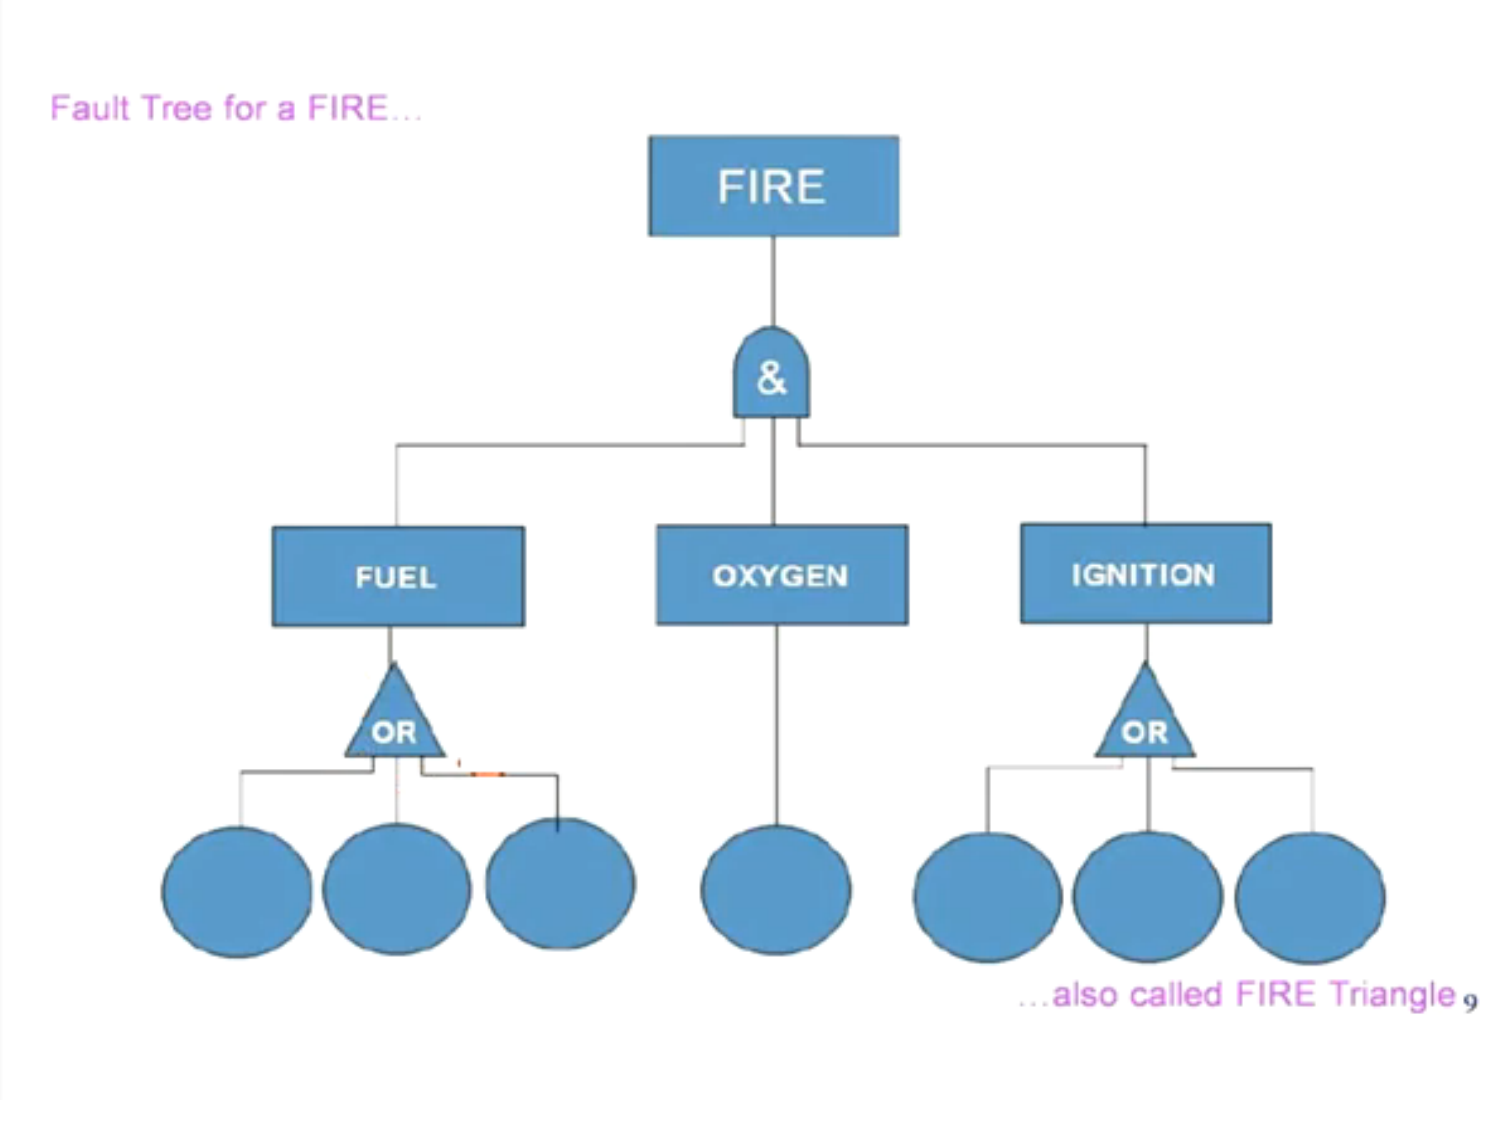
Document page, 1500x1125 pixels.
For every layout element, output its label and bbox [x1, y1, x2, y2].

list [0, 0, 1500, 1101]
